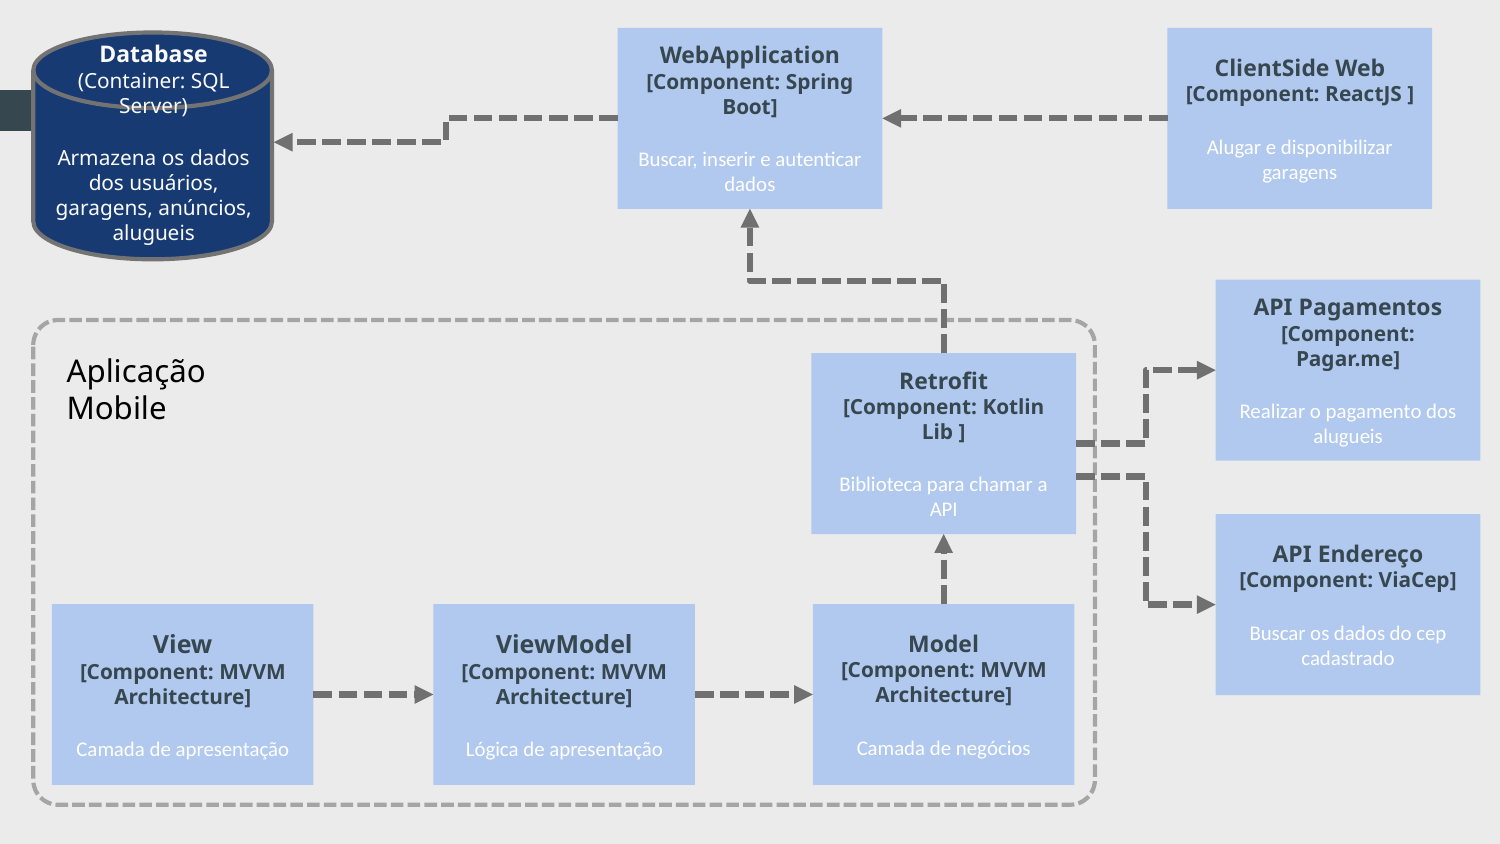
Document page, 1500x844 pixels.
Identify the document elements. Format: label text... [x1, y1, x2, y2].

text_box WebApplication [Component: Spring Boot] Buscar, inserir e autenticar dados [615, 26, 884, 211]
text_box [774, 183, 920, 379]
text_box Database (Container: SQL Server) Armazena os dados dos usuários, garagens, anúncios, alugueis [33, 32, 274, 252]
text_box ViewModel [Component: MVVM Architecture] Lógica de apresentação [431, 602, 697, 787]
text_box Aplicação Mobile [51, 343, 314, 434]
text_box [73, 252, 232, 262]
text_box [31, 317, 1098, 807]
text_box Retrofit [Component: Kotlin Lib ] Biblioteca para chamar a API [809, 351, 1078, 536]
text_box API Pagamentos [Component: Pagar.me] Realizar o pagamento dos alugueis [1214, 278, 1482, 463]
text_box API Endereço [Component: ViaCep] Buscar os dados do cep cadastrado [1214, 512, 1482, 697]
text_box ClientSide Web [Component: ReactJS ] Alugar e disponibilizar garagens [1165, 26, 1434, 211]
text_box Model [Component: MVVM Architecture] Camada de negócios [811, 602, 1076, 787]
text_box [1075, 370, 1216, 444]
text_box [1075, 476, 1216, 605]
